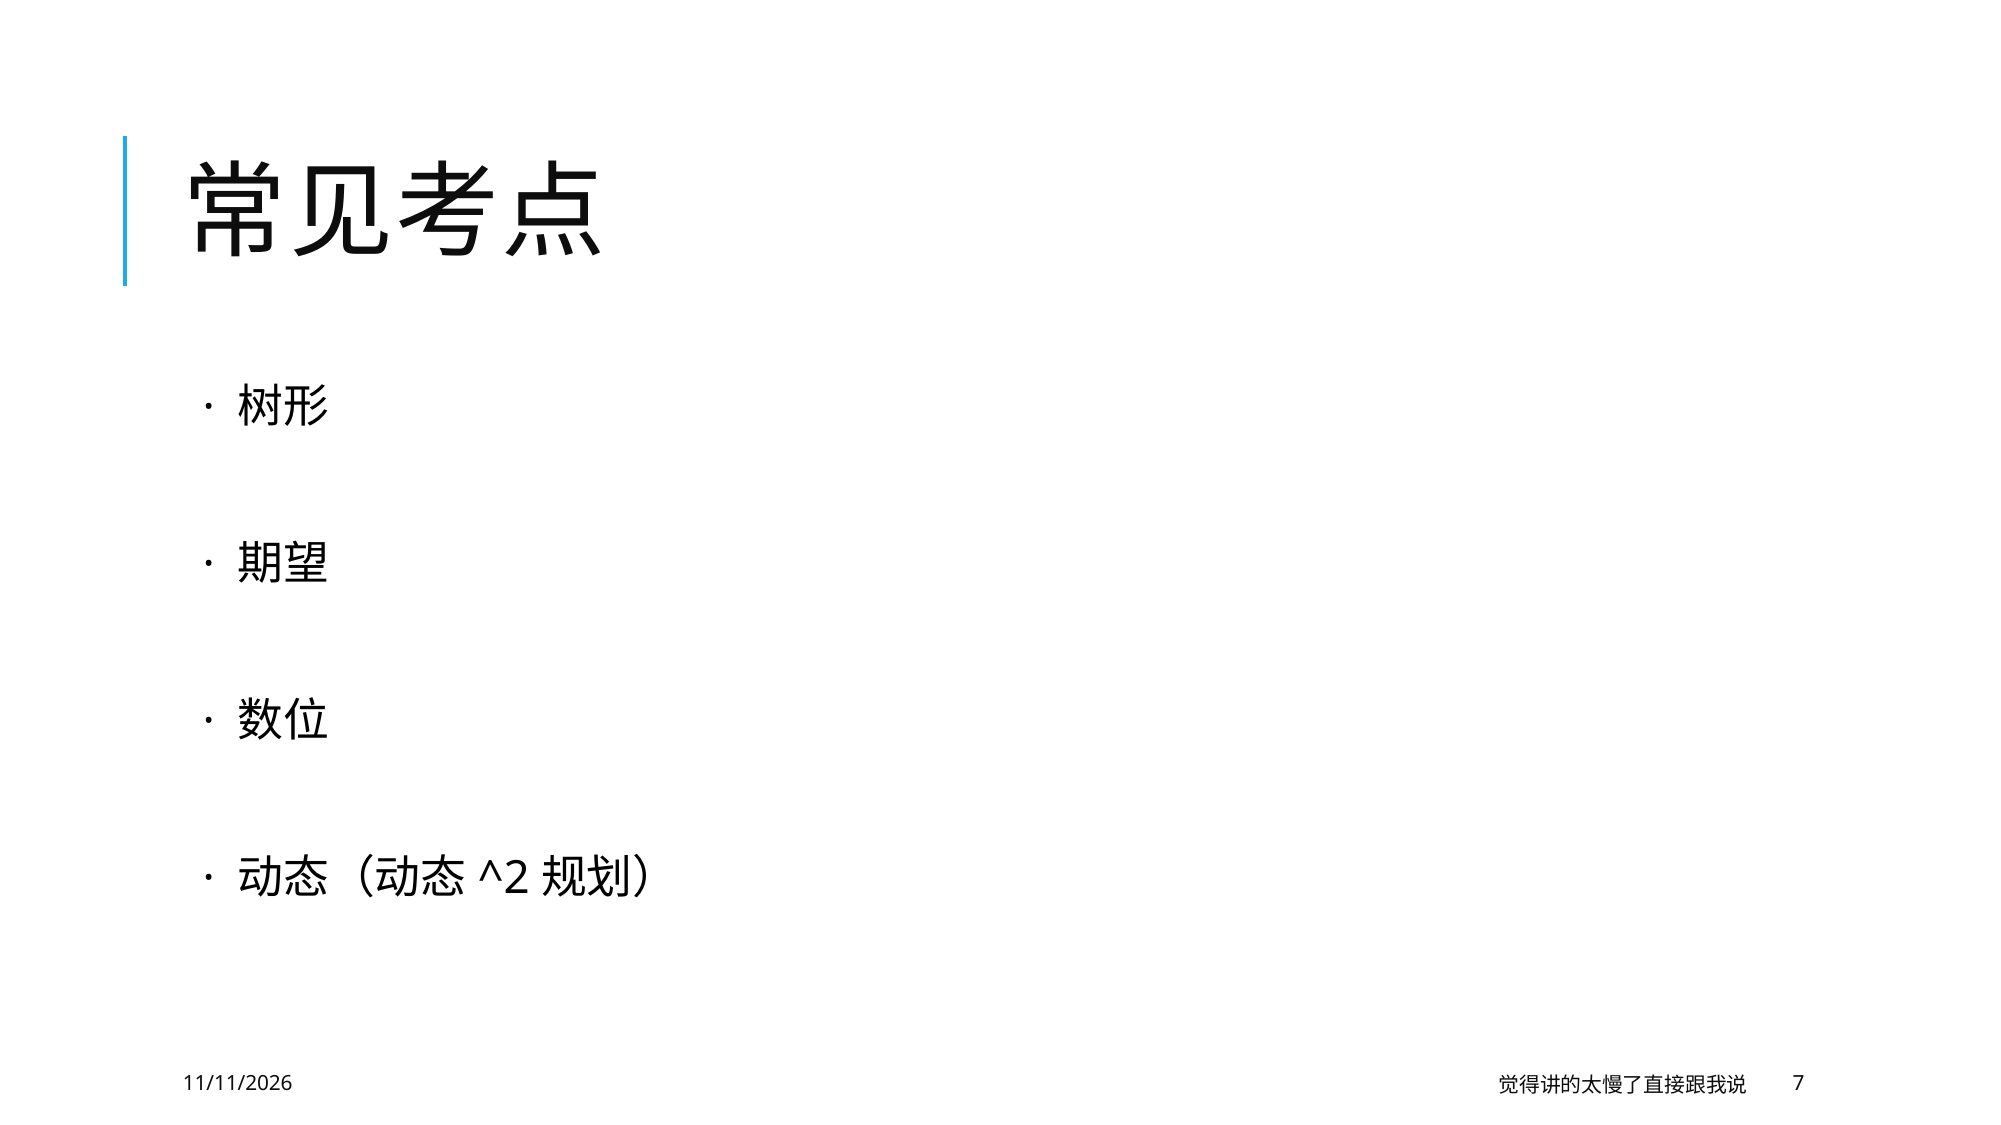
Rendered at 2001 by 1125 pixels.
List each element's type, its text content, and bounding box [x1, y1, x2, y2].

title 常见考点 [168, 96, 1763, 342]
slide_number 7 [1777, 1061, 1938, 1107]
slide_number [168, 1061, 522, 1107]
footer 觉得讲的太慢了直接跟我说 [794, 1061, 1763, 1107]
